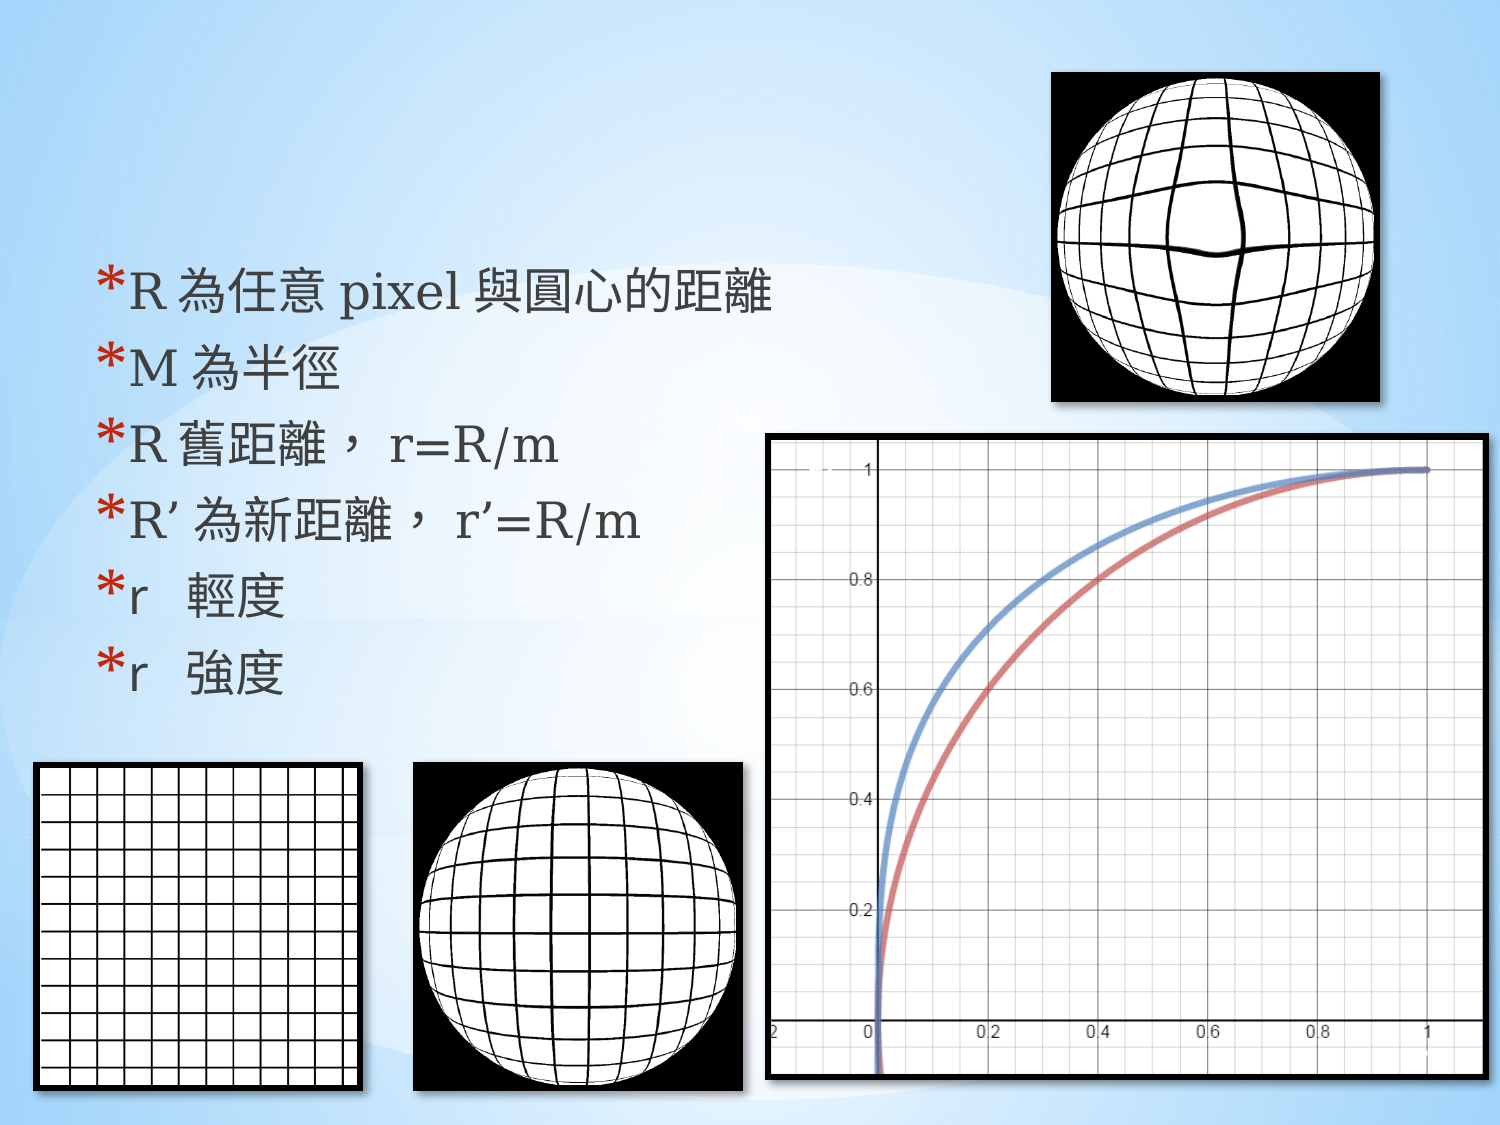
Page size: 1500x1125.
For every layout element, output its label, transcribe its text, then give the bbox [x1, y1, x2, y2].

picture [39, 767, 357, 1086]
picture [418, 767, 737, 1086]
title 魚眼 [294, 717, 763, 905]
picture [1056, 77, 1375, 396]
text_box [771, 439, 1500, 1087]
